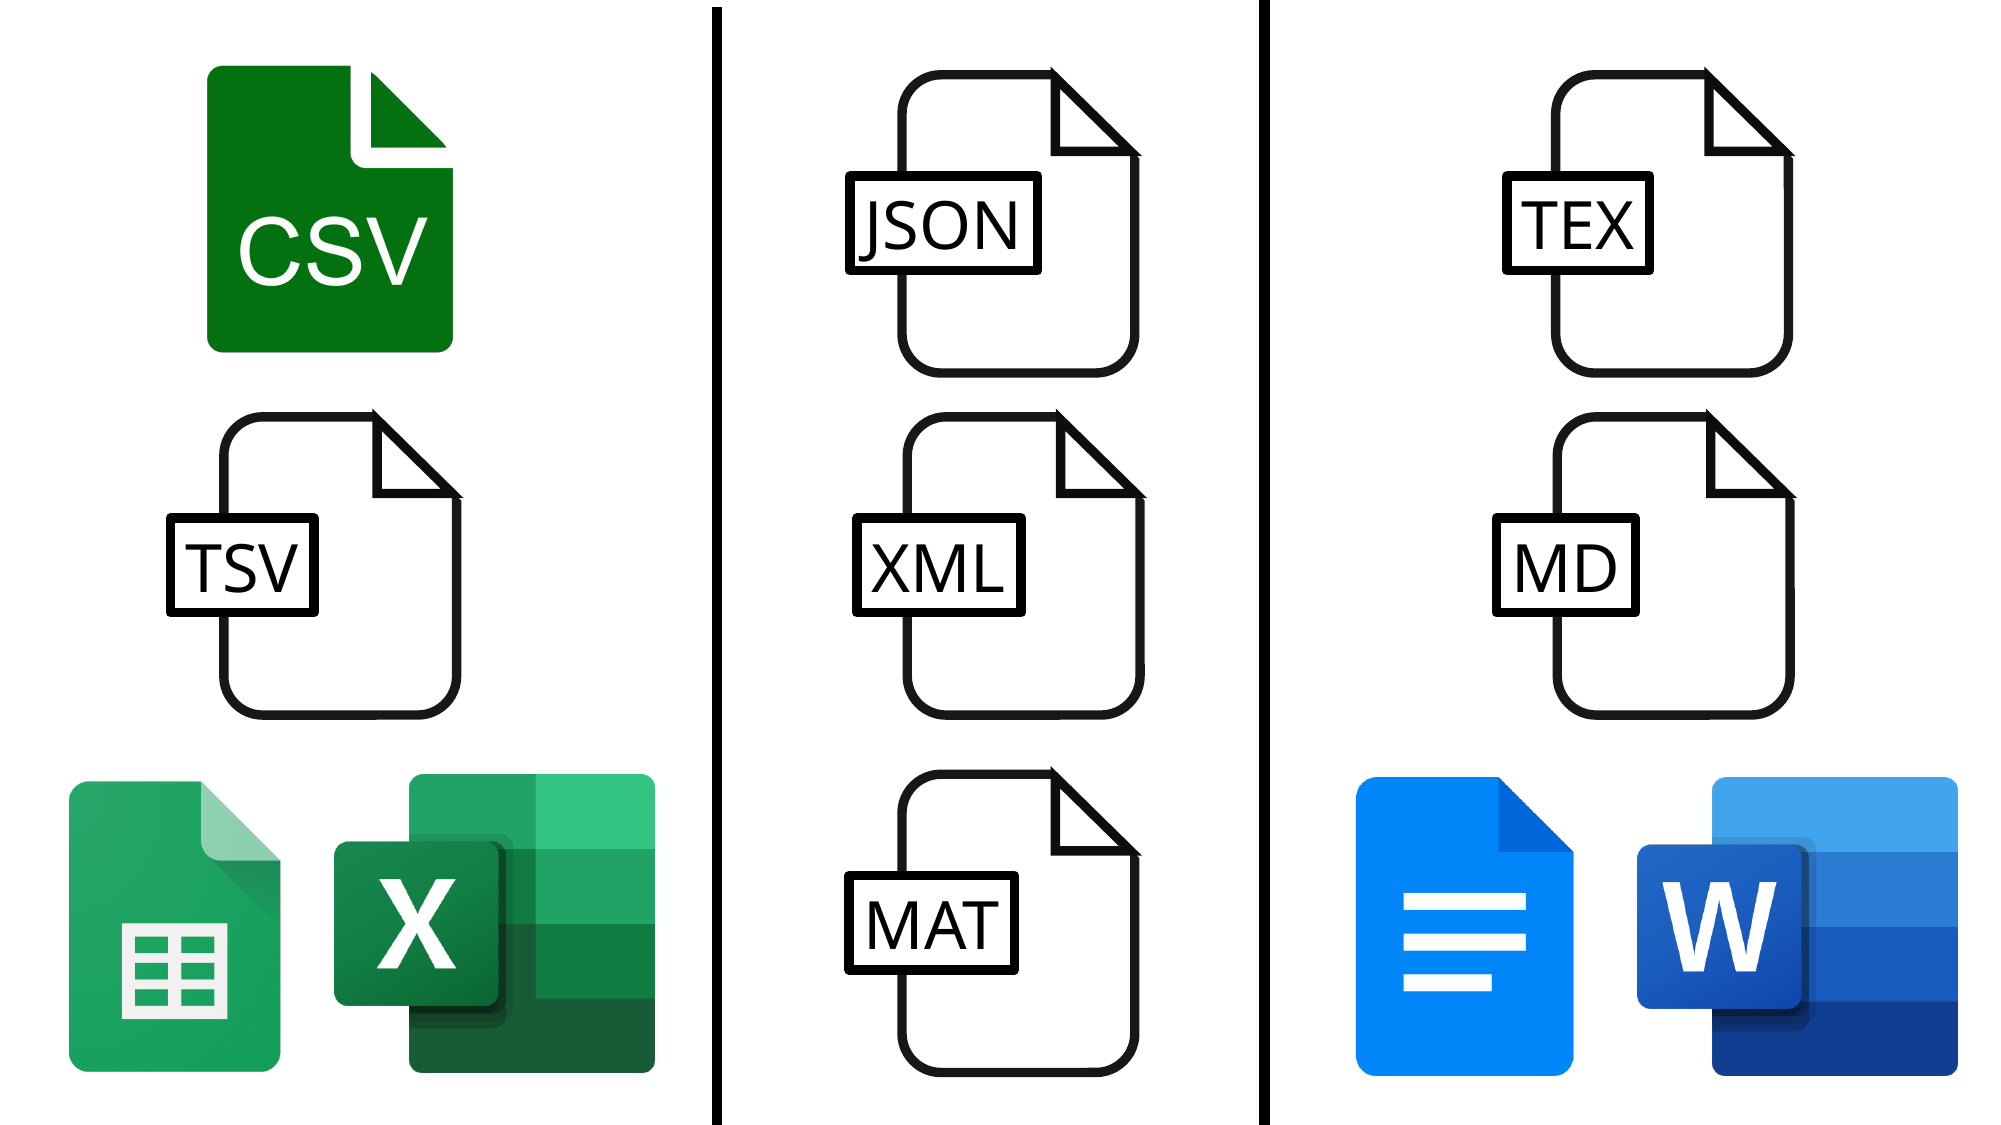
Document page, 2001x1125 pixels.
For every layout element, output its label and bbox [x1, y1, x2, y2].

text_box [1492, 67, 1849, 374]
picture [1637, 777, 1958, 1076]
text_box [1494, 409, 1850, 716]
text_box [160, 409, 517, 716]
text_box [839, 67, 1195, 374]
picture [334, 774, 655, 1073]
picture [65, 777, 284, 1076]
picture [1315, 777, 1614, 1076]
text_box [839, 767, 1195, 1073]
text_box [844, 409, 1200, 716]
picture [151, 30, 509, 388]
